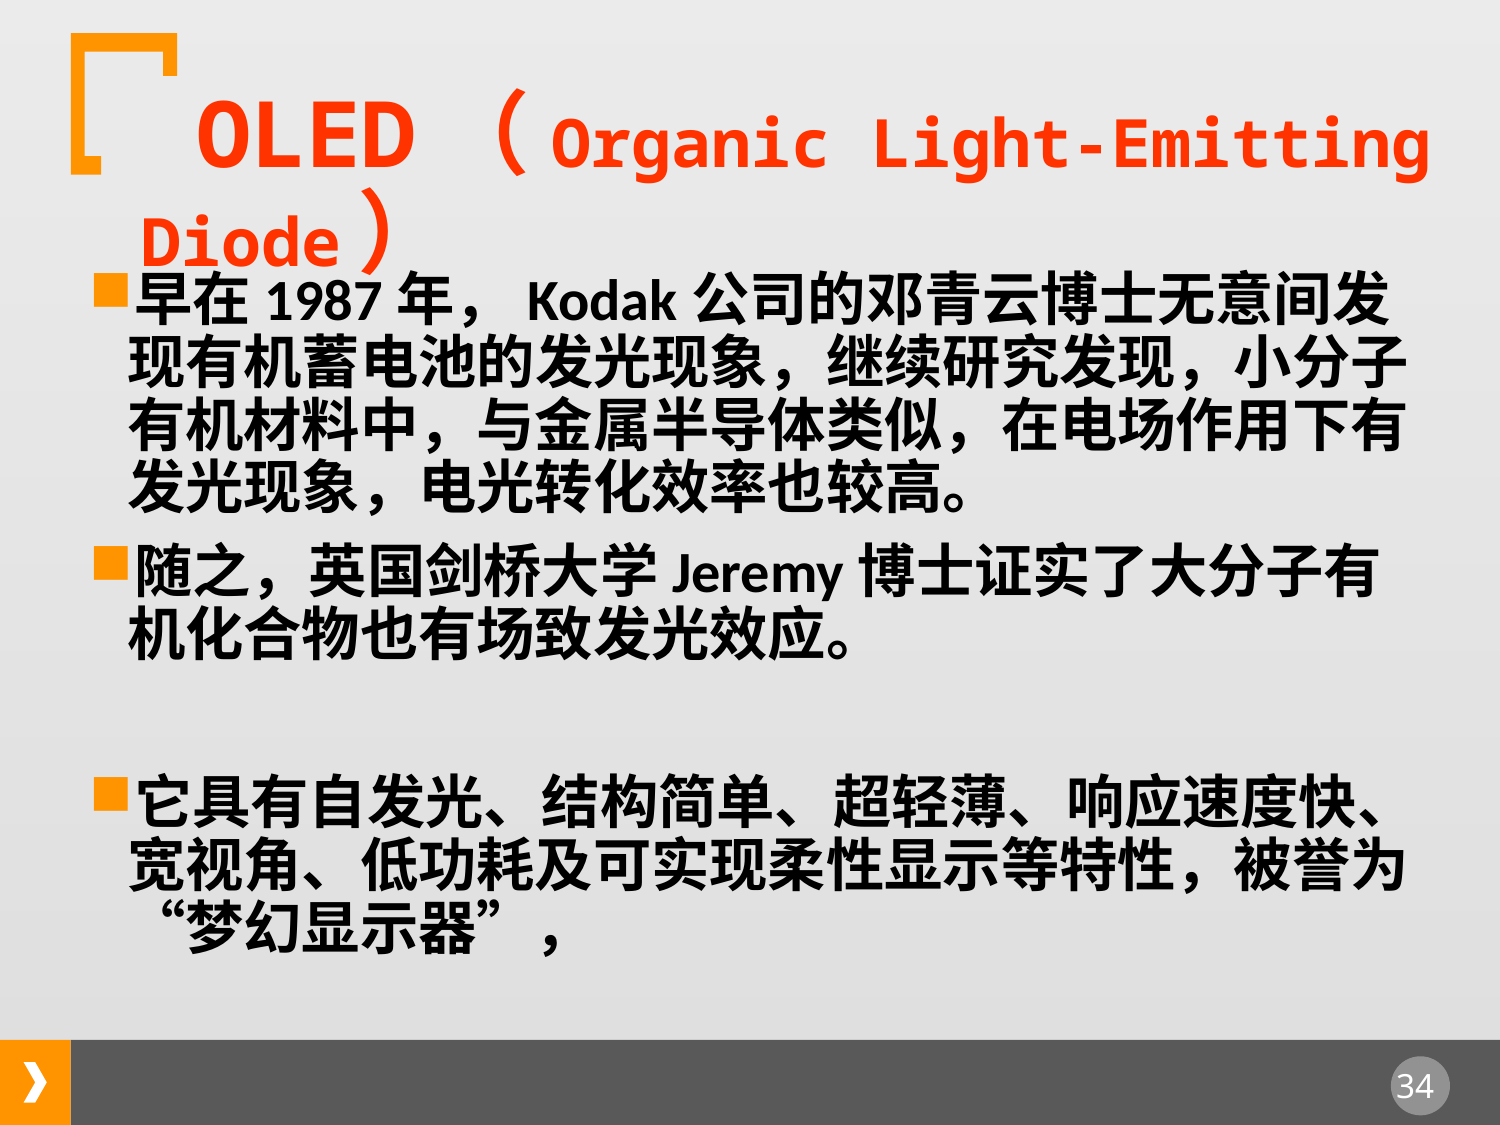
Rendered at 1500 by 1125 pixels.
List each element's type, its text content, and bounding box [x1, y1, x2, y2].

title OLED（Organic Light-Emitting Diode） [126, 81, 1477, 229]
list 早在1987年，Kodak公司的邓青云博士无意间发现有机蓄电池的发光现象，继续研究发现，小分子有机材料中，与金属半导体类似，在电场作用下有发光现象，电光转化效率也较高。 随之，英国剑桥大学Jeremy博士证实了大分子有机化合物也有场致发光效应。 它具有自发光、结构简单、超轻薄、响应速度快、宽视角、低功耗及可实现柔性显示等特性，被誉为“梦幻显示器”， [75, 262, 1439, 1005]
